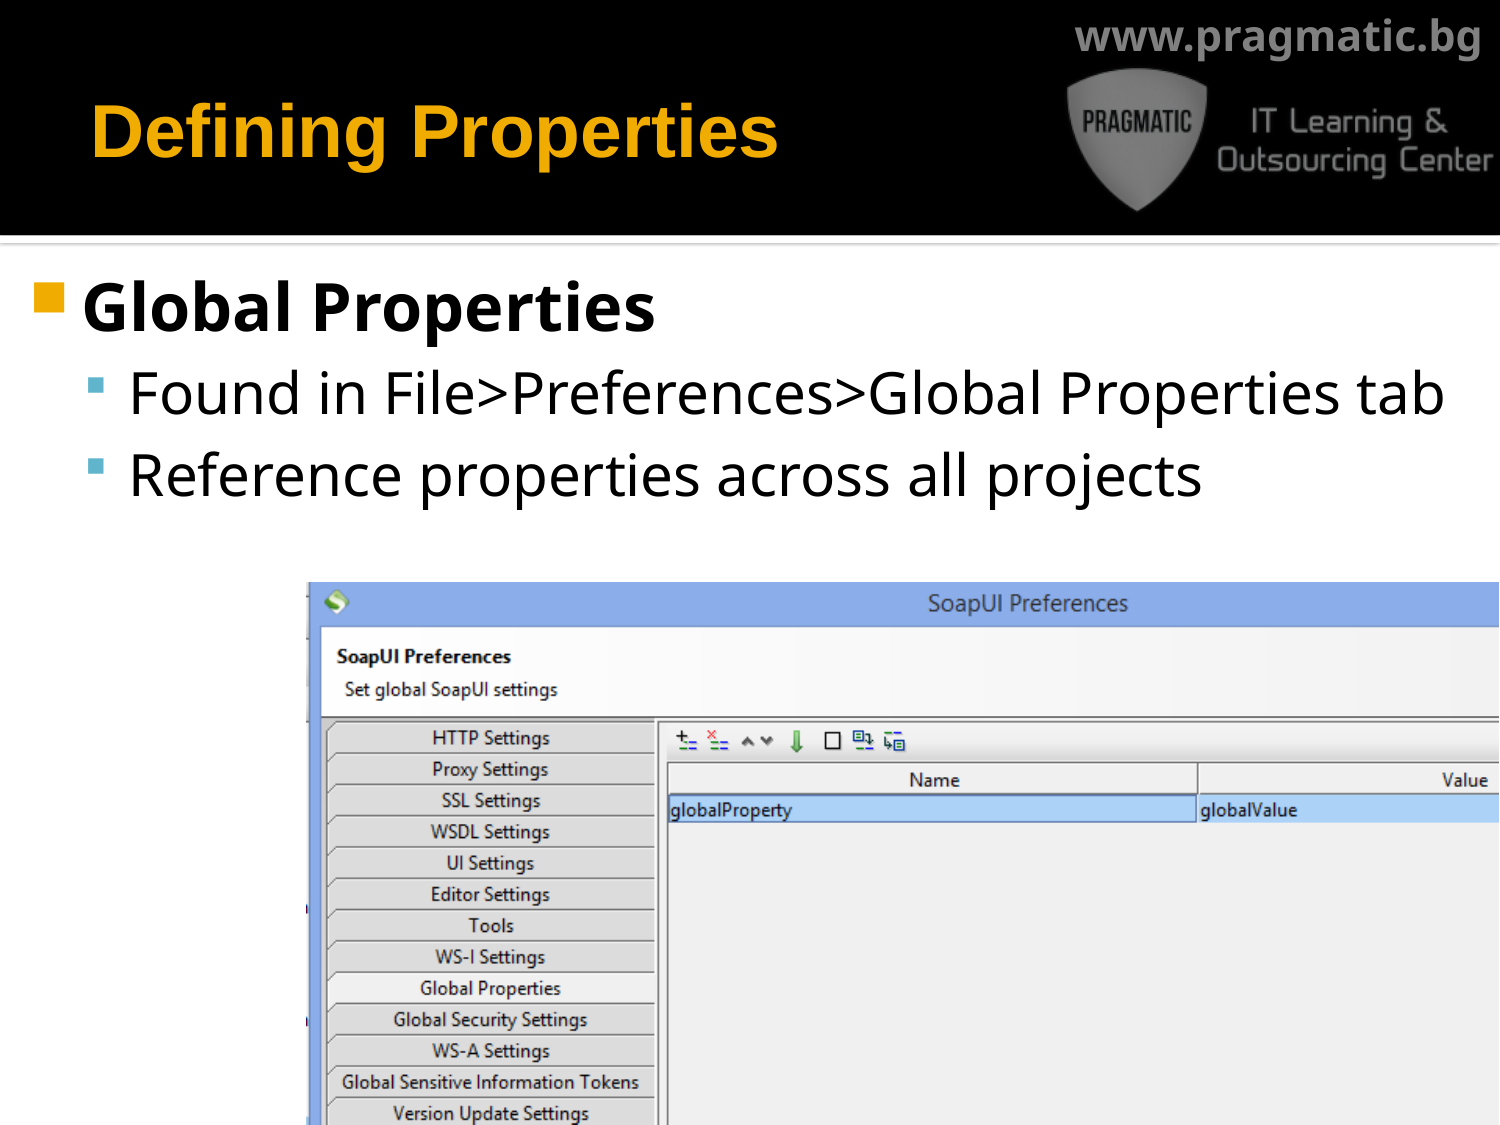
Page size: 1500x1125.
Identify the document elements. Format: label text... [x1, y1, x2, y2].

picture [305, 582, 1499, 1125]
list Global Properties Found in File>Preferences>Global Properties tab Reference properties across all projects [0, 249, 1500, 1125]
picture [1100, 62, 1500, 217]
title Defining Properties [75, 24, 1100, 231]
